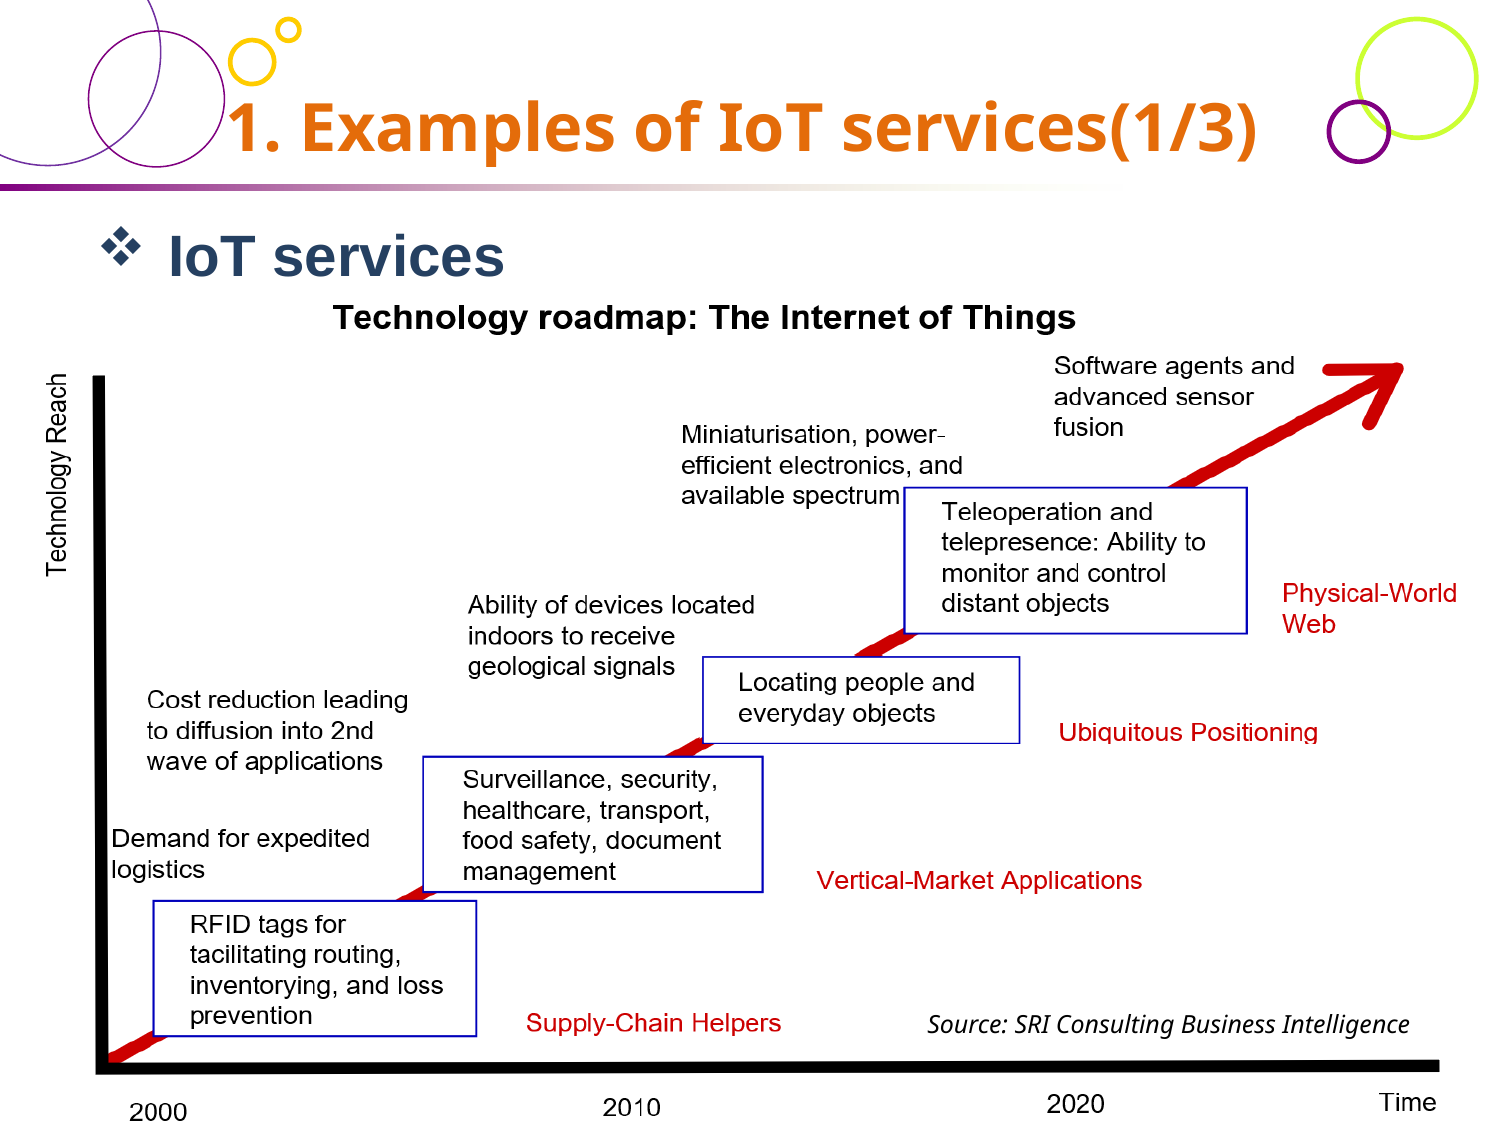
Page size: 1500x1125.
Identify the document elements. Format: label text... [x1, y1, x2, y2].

text_box [0, 184, 1125, 191]
text_box IoT services [70, 210, 1395, 289]
text_box [1328, 101, 1389, 162]
picture [41, 290, 1459, 1125]
text_box [280, 18, 297, 23]
title 1. Examples of IoT services(1/3) [175, 23, 1325, 186]
text_box [1357, 19, 1477, 138]
text_box [88, 30, 175, 167]
text_box [0, 0, 159, 166]
